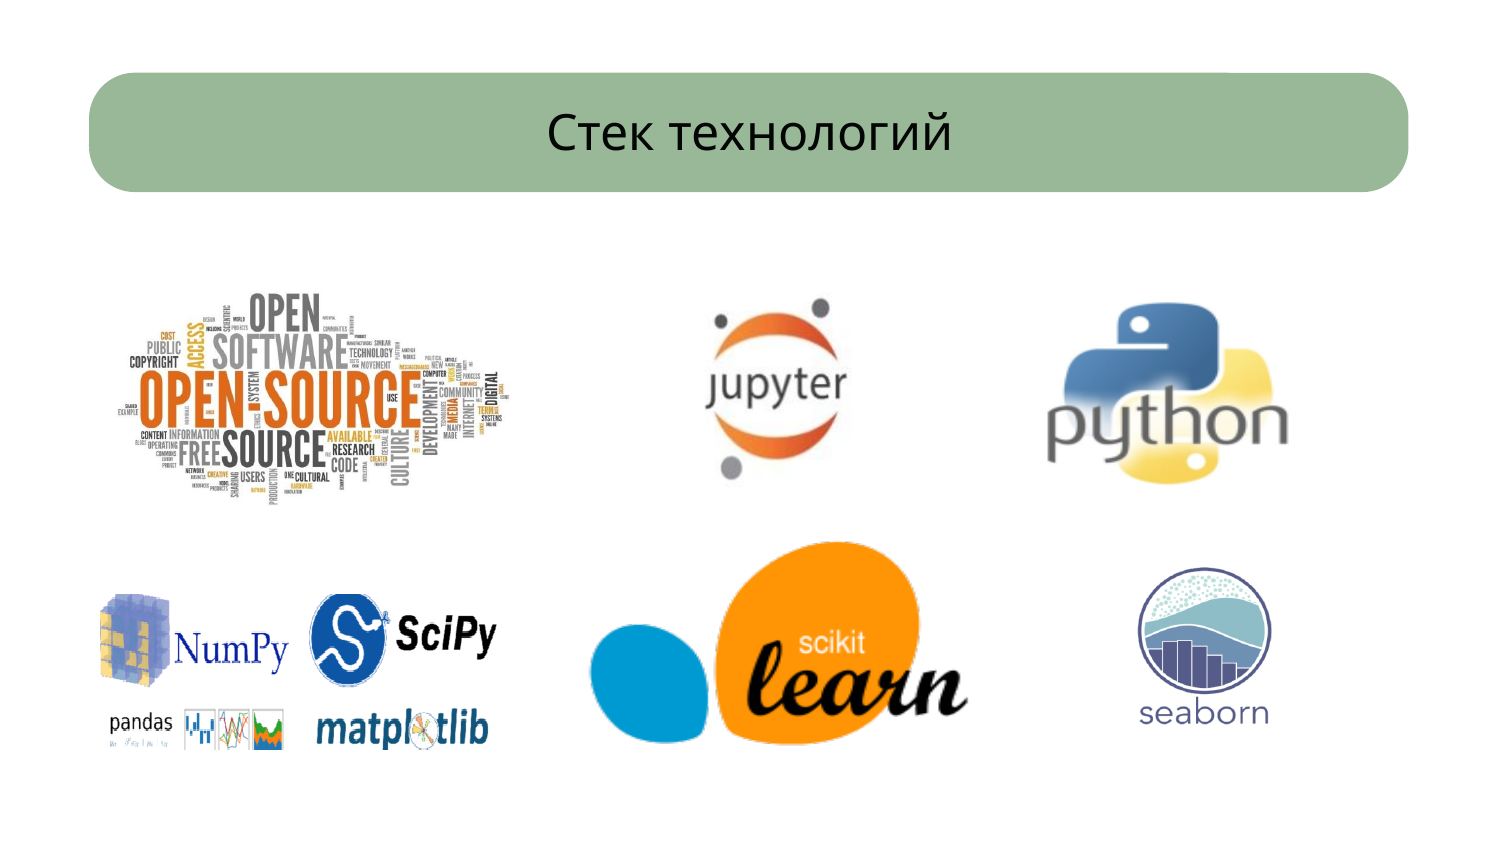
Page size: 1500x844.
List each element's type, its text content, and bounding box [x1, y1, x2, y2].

picture [116, 286, 513, 513]
picture [100, 594, 497, 750]
title Стек технологий [116, 100, 1383, 172]
picture [574, 528, 979, 755]
picture [1036, 297, 1298, 489]
picture [616, 274, 936, 513]
picture [1102, 561, 1306, 753]
